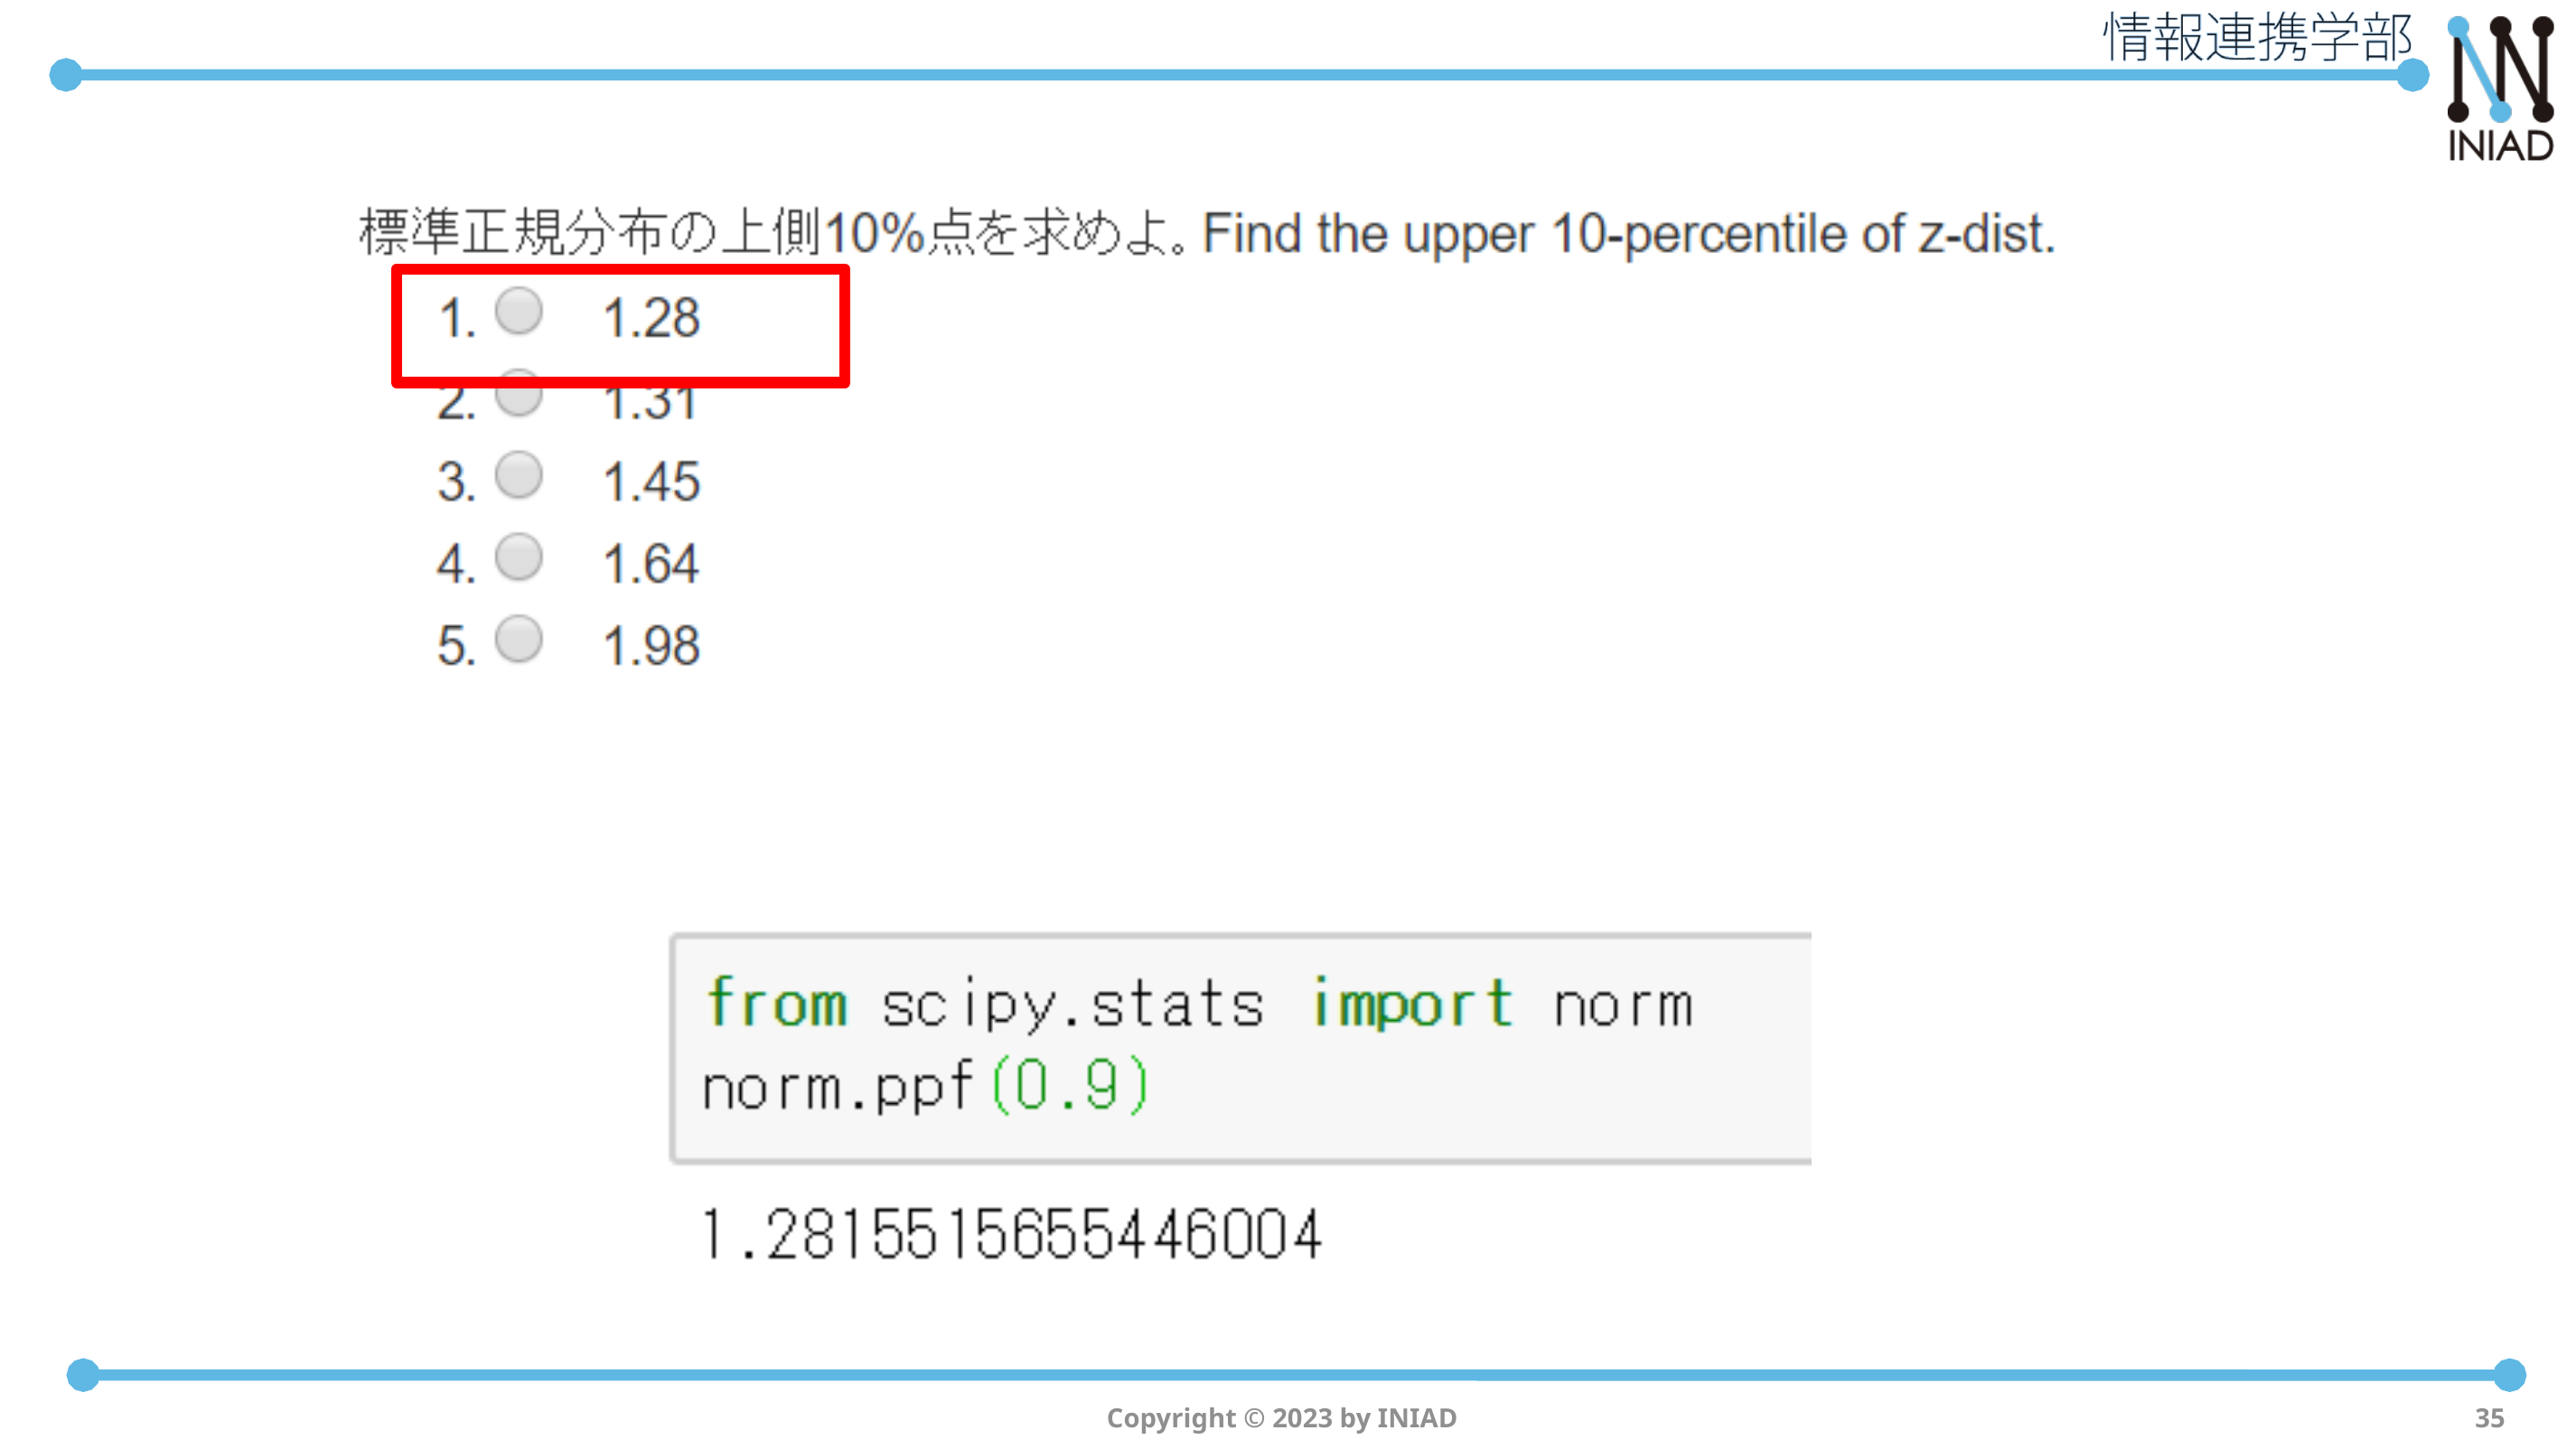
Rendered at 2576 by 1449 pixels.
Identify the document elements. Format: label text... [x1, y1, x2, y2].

picture [342, 179, 2084, 741]
footer Copyright © 2023 by INIAD [59, 1374, 2506, 1445]
slide_number 35 [2376, 1376, 2519, 1445]
picture [647, 926, 1812, 1294]
picture [2448, 12, 2555, 170]
